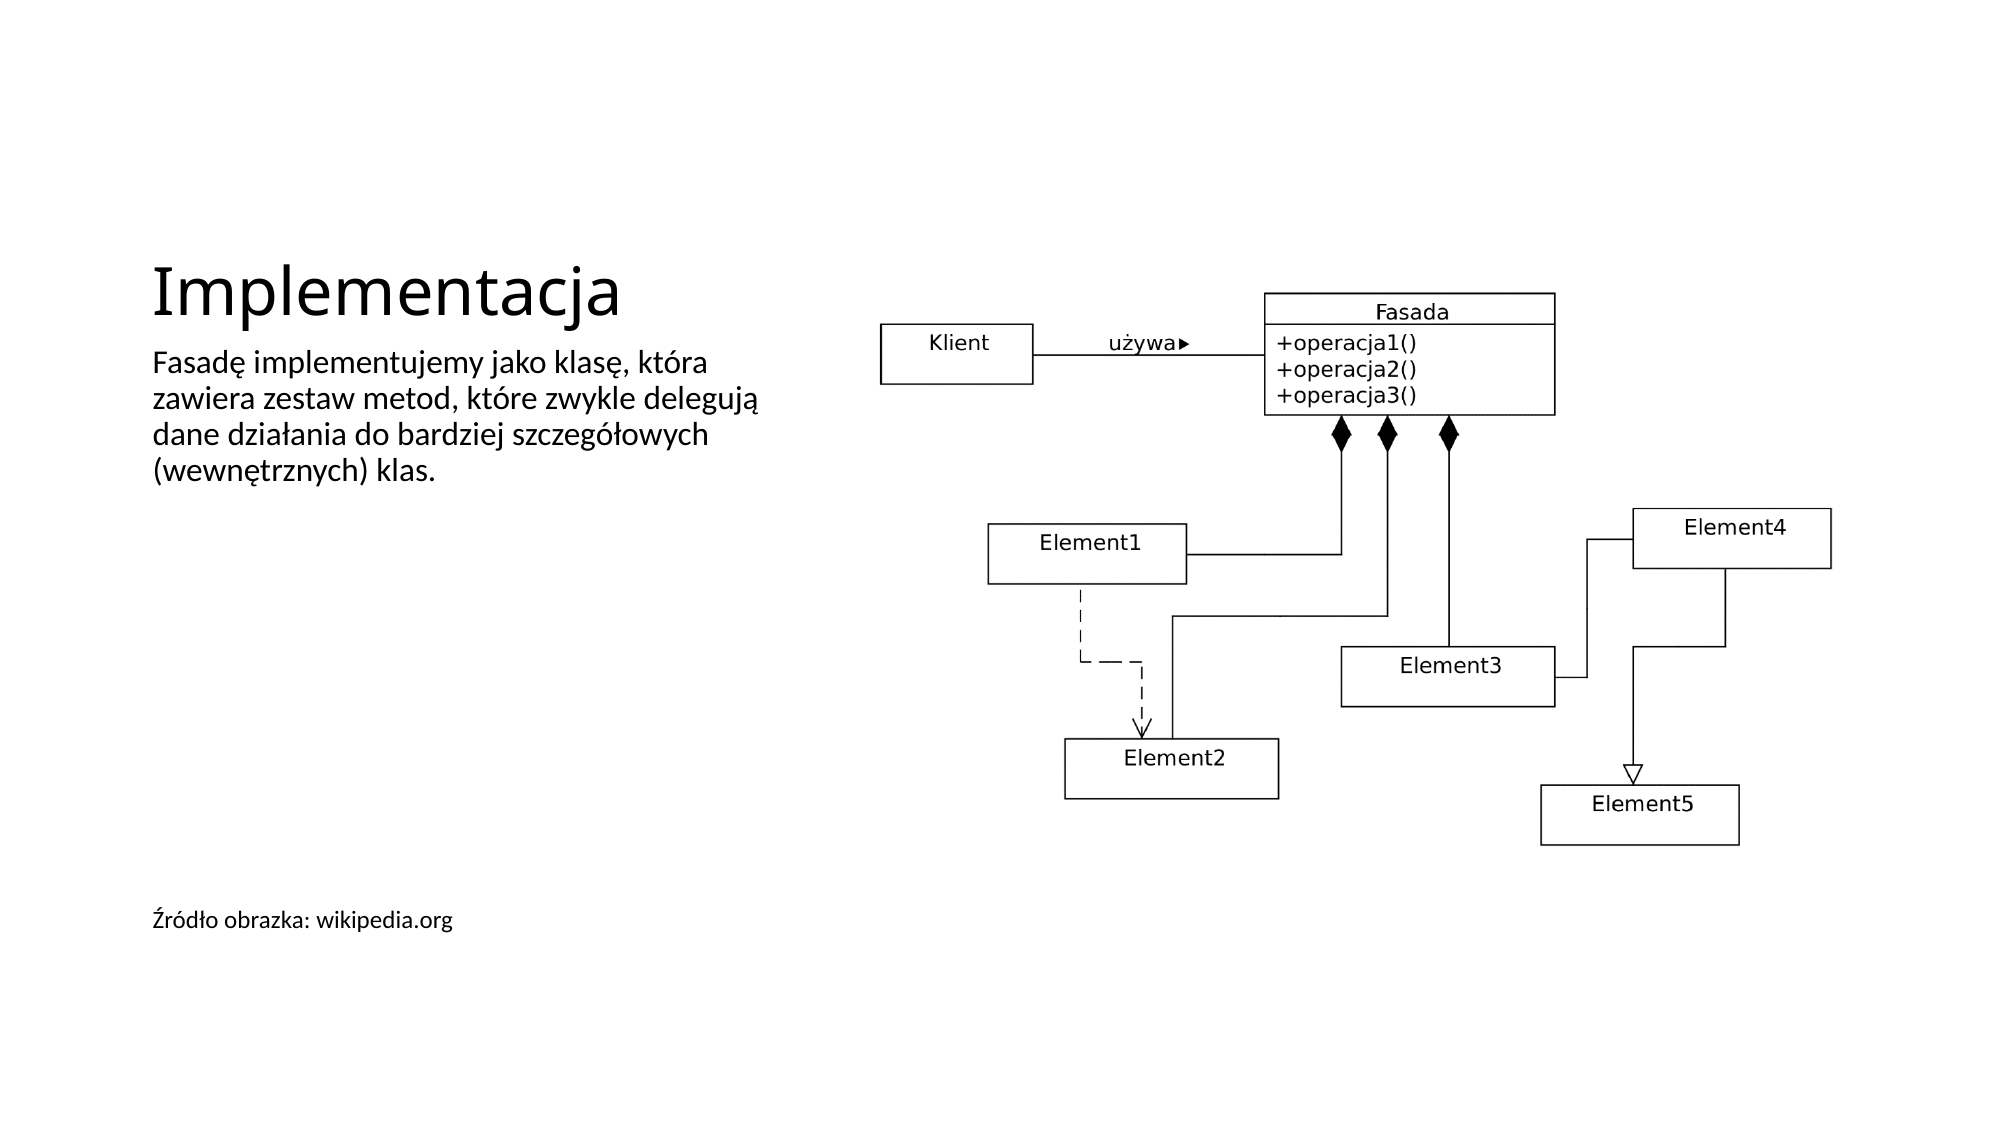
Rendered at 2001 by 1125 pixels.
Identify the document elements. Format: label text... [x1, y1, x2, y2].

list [850, 247, 1863, 877]
title Implementacja [137, 75, 783, 337]
list Fasadę implementujemy jako klasę, która zawiera zestaw metod, które zwykle delegują dane działania do bardziej szczegółowych (wewnętrznych) klas. Źródło obrazka: wikipedia.org [137, 337, 783, 963]
